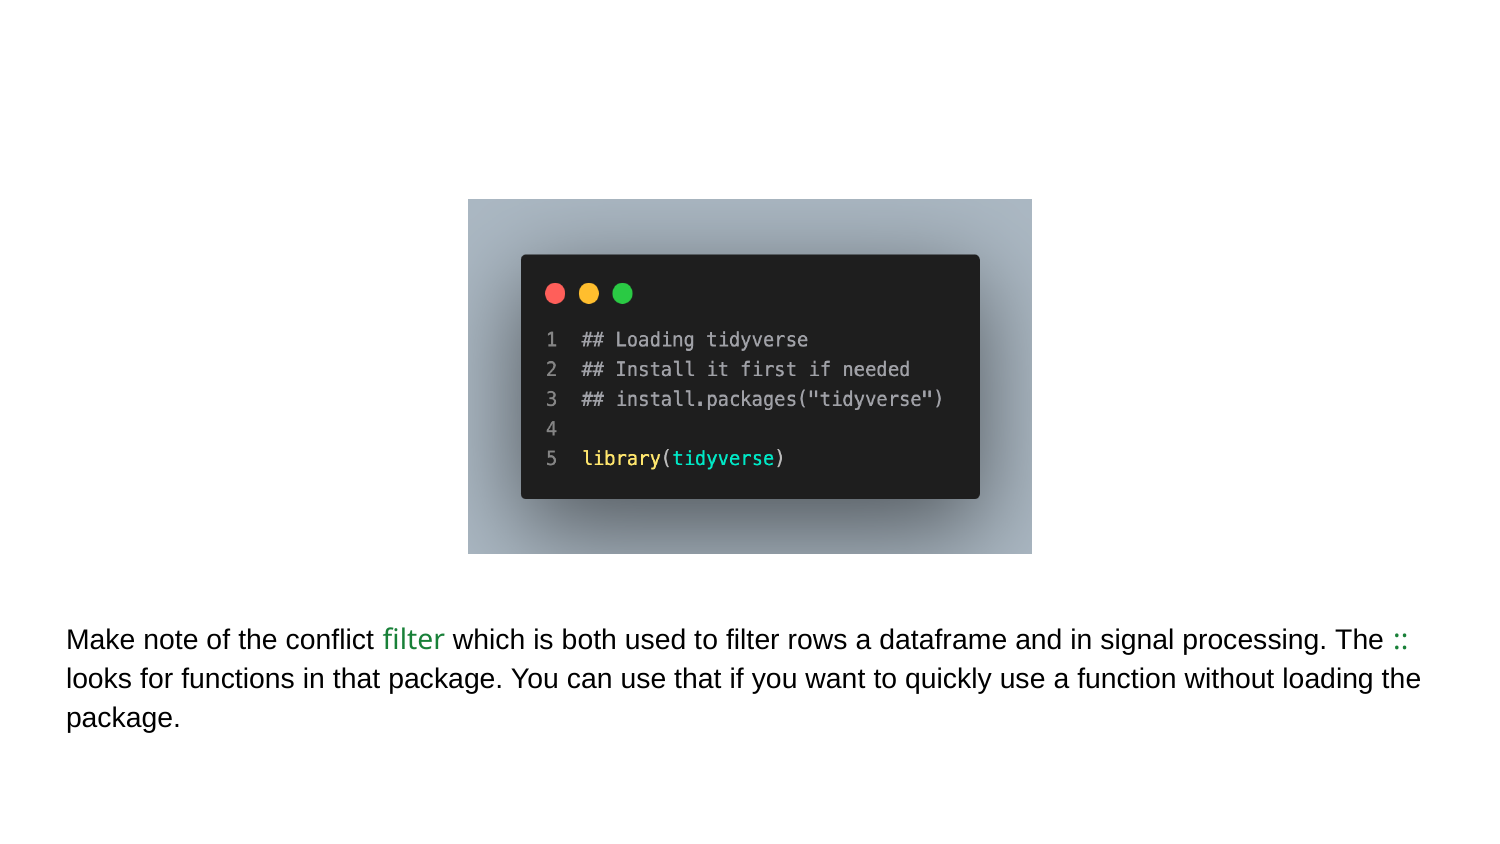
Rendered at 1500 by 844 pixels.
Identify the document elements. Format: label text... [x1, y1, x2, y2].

list Make note of the conflict filter which is both used to filter rows a dataframe and in signal processing. The :: looks for functions in that package. You can use that if you want to quickly use a function without loading the package. [51, 189, 1449, 750]
picture [467, 199, 1033, 554]
